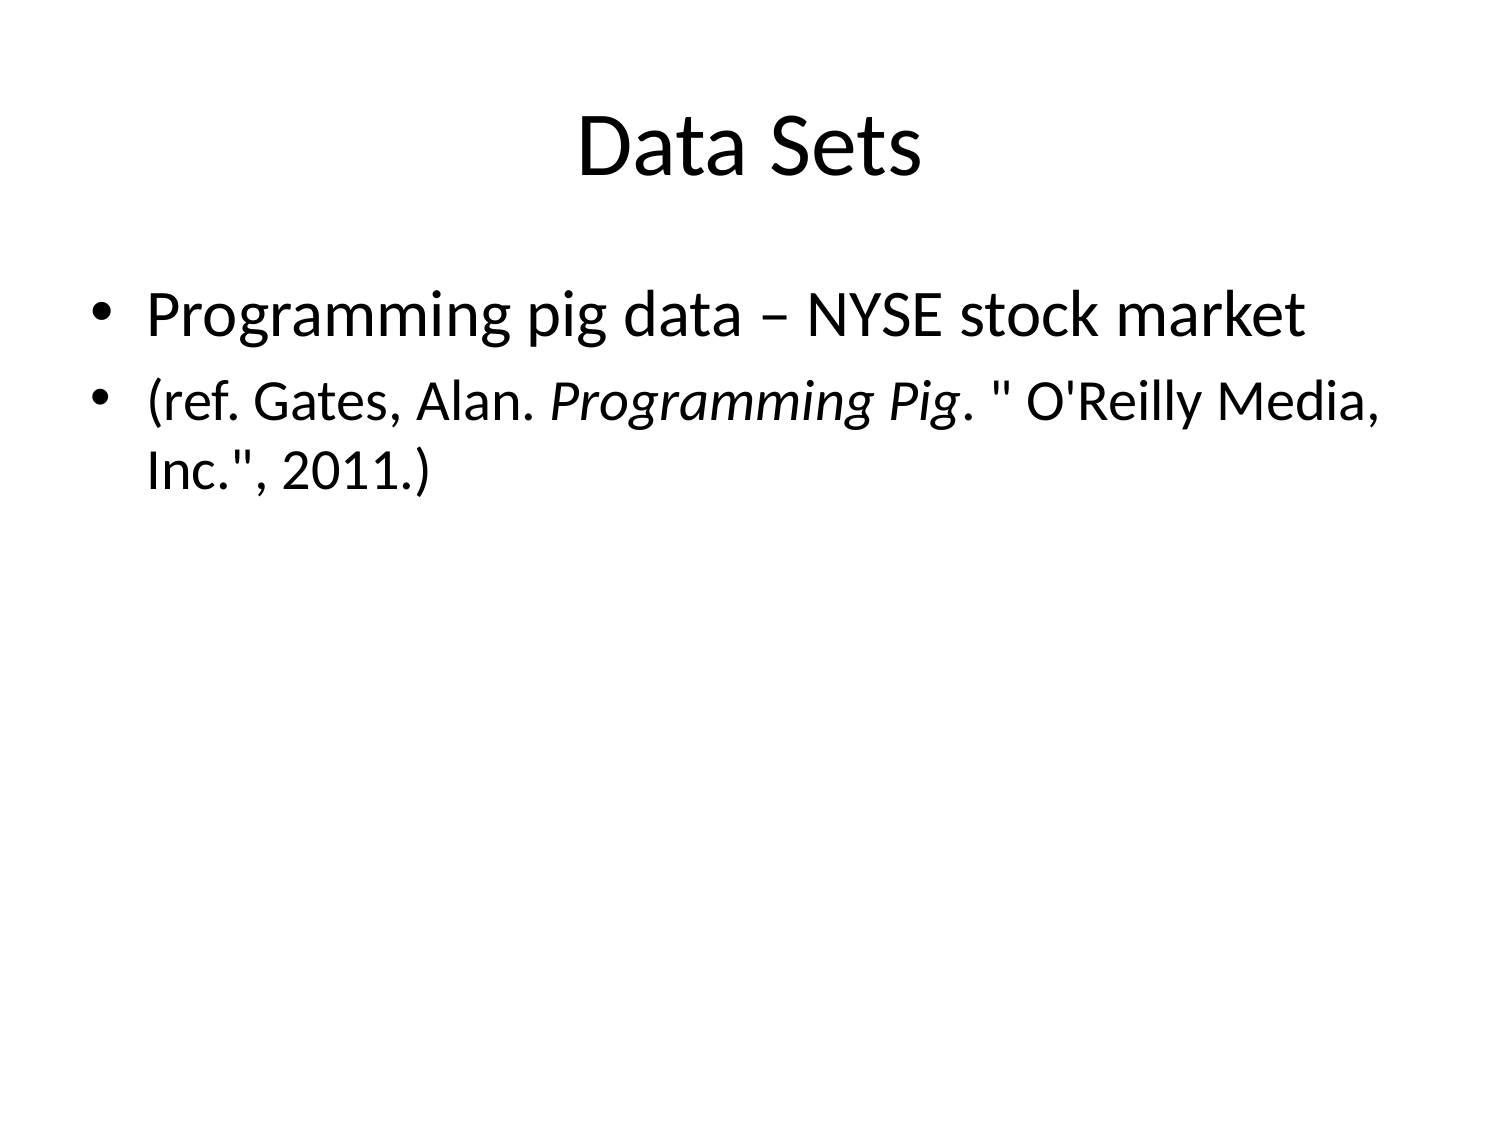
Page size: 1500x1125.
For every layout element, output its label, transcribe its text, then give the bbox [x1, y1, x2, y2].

list Programming pig data – NYSE stock market (ref. Gates, Alan. Programming Pig. " O'Reilly Media, Inc.", 2011.) [75, 262, 1425, 1005]
title Data Sets [75, 45, 1425, 233]
